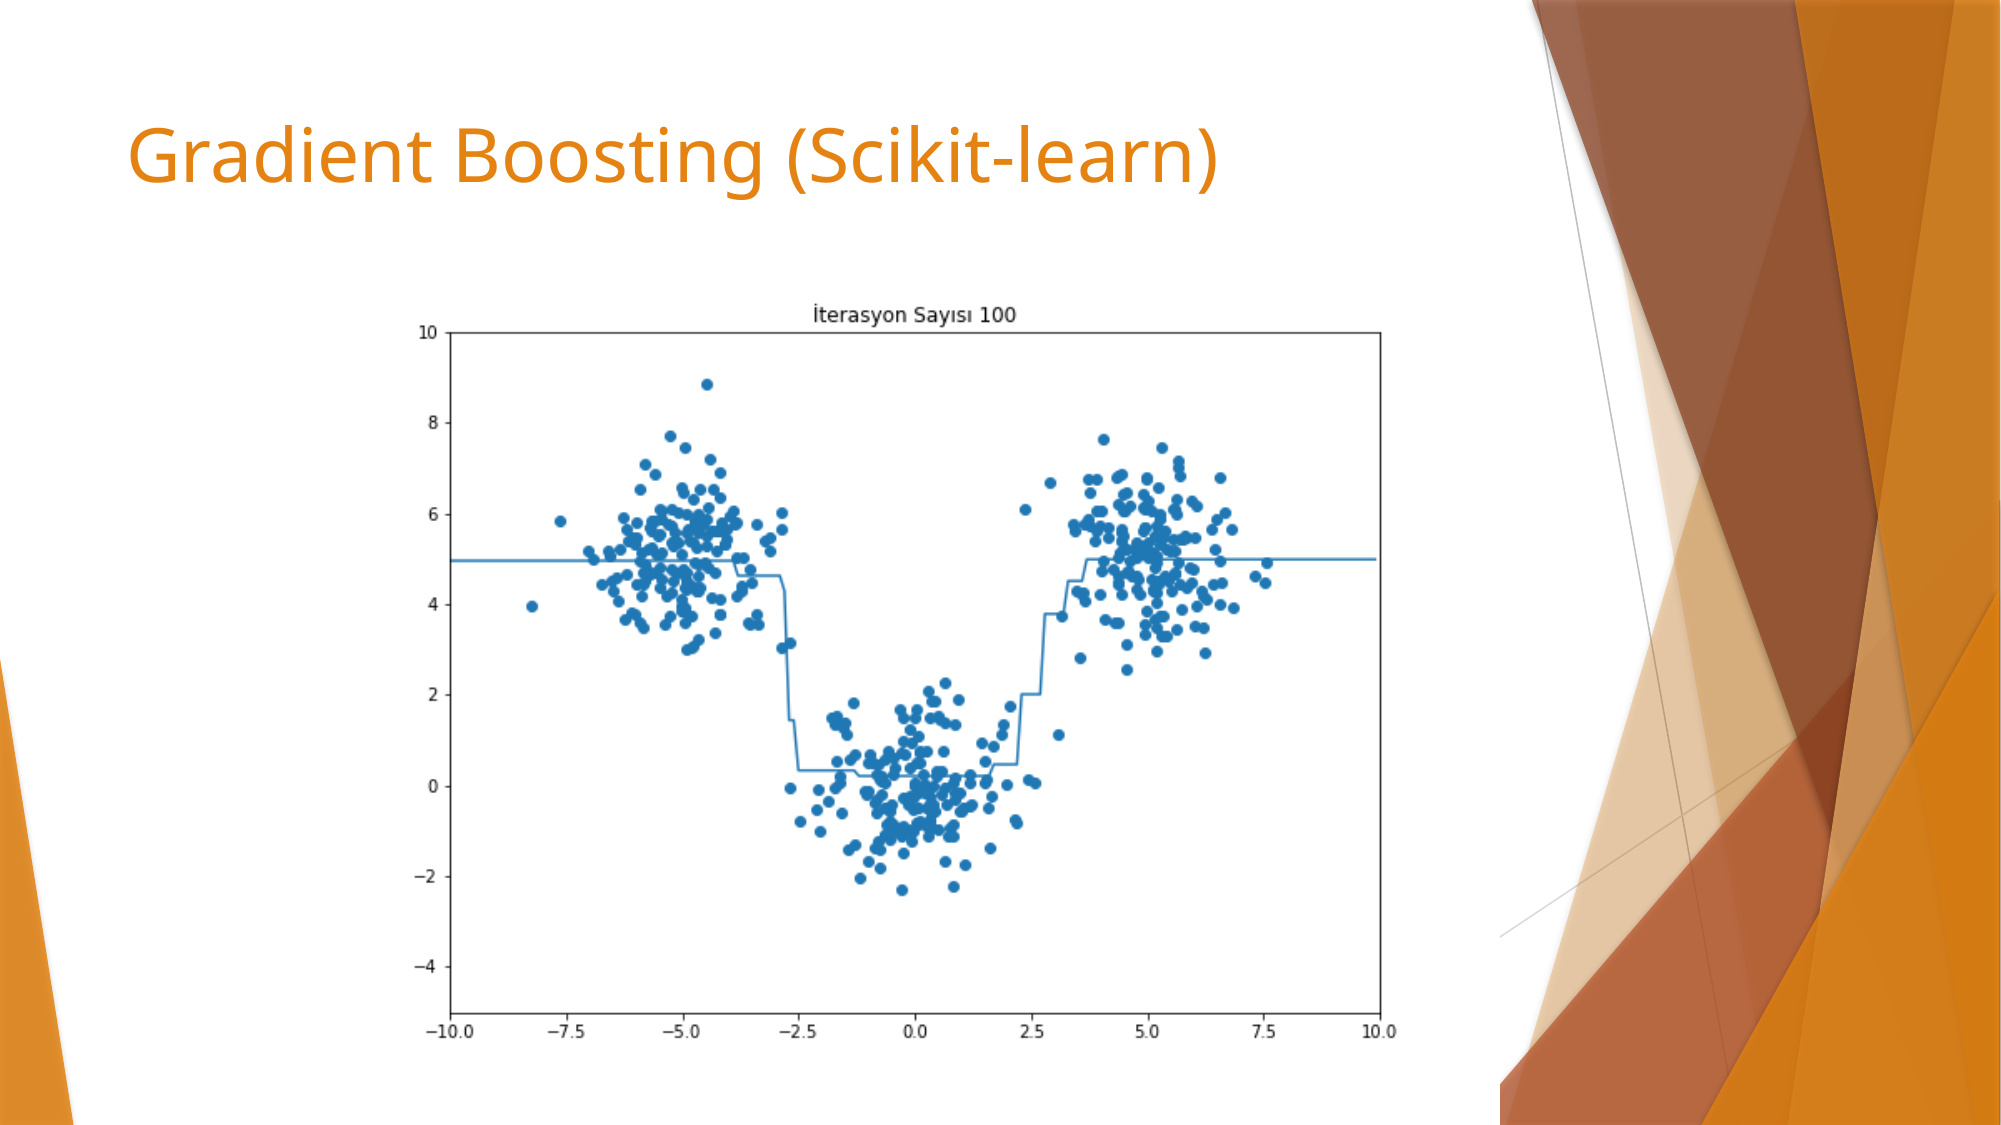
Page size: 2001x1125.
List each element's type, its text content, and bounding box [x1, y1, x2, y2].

title Gradient Boosting (Scikit-learn) [111, 99, 1522, 317]
picture [299, 224, 1501, 1125]
